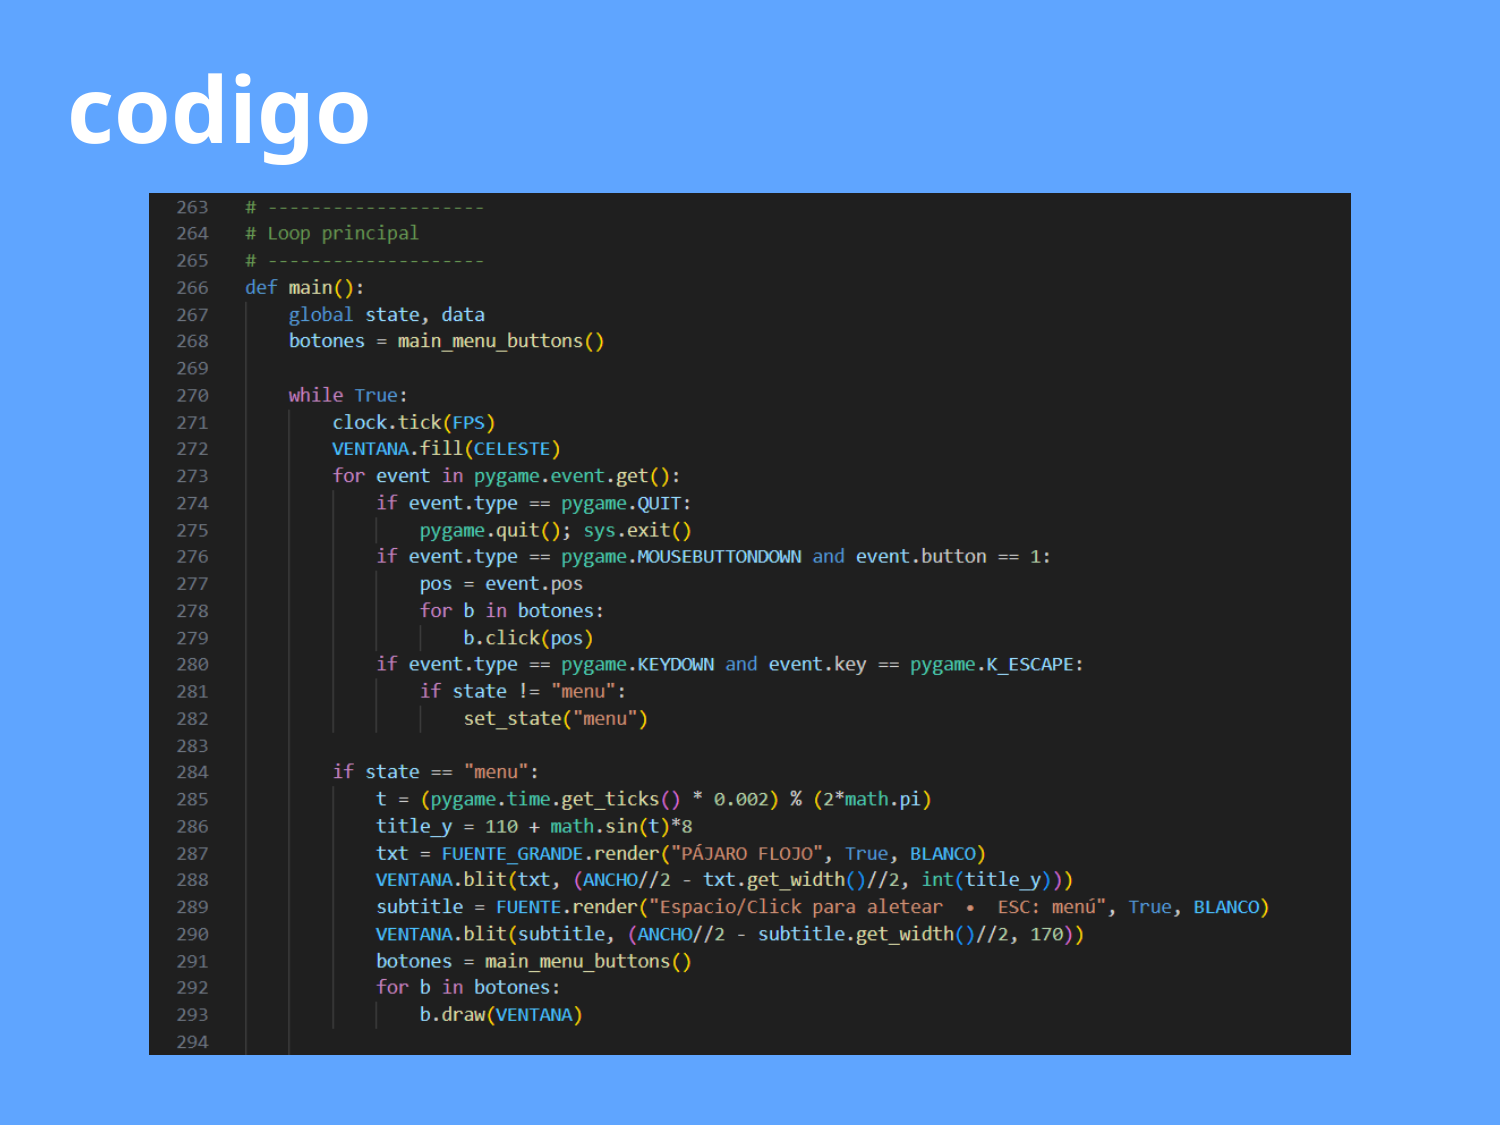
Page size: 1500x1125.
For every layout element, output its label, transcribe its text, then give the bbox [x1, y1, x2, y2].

picture [148, 193, 1351, 1055]
text_box codigo [52, 0, 387, 170]
